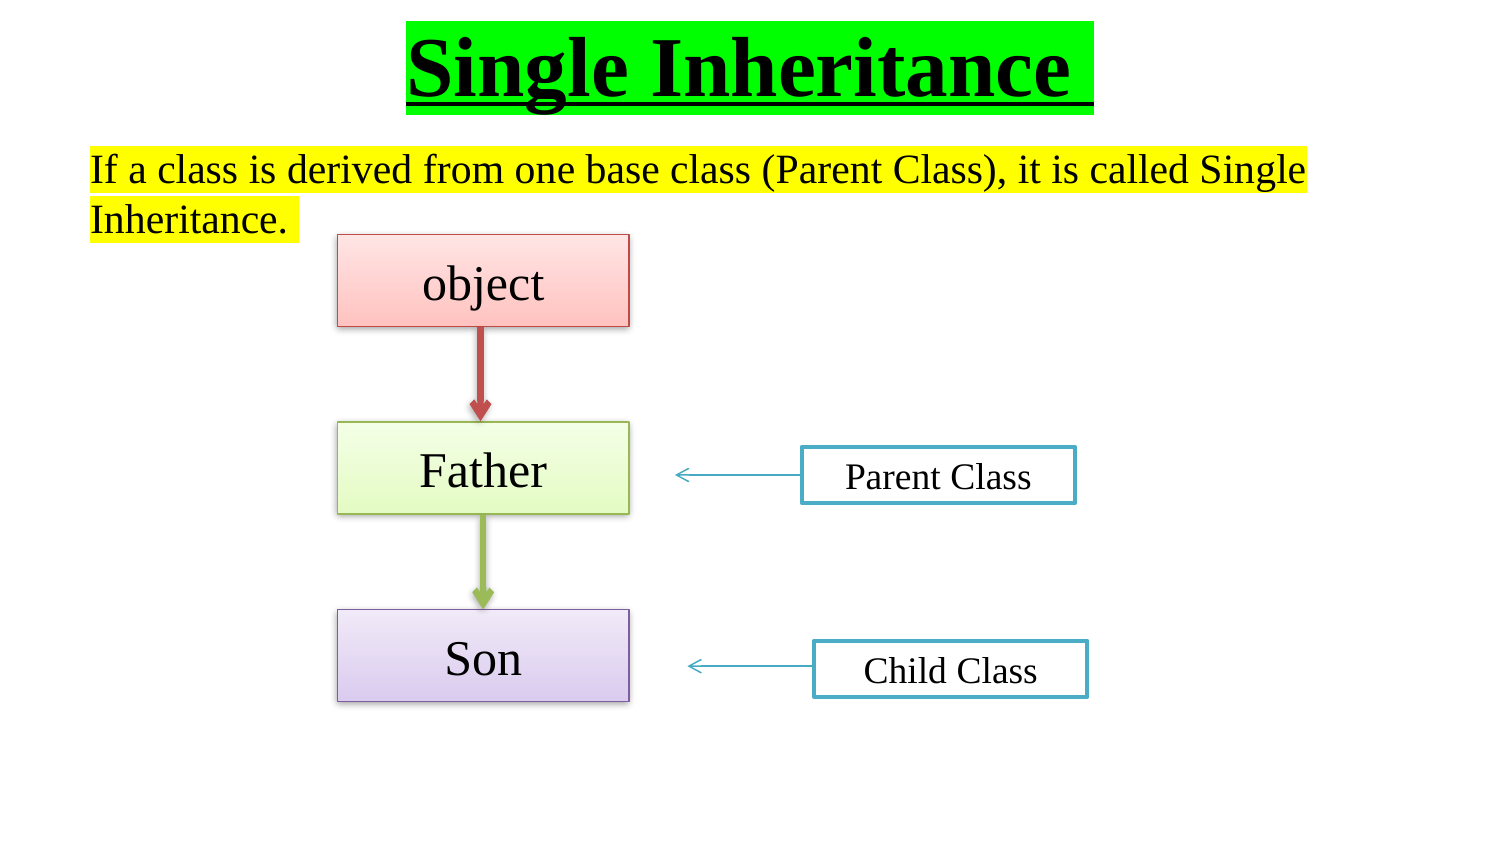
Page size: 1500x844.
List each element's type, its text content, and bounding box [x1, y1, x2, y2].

text_box Son [337, 609, 630, 702]
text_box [687, 640, 1088, 698]
list If a class is derived from one base class (Parent Class), it is called Single Inheritance. [75, 134, 1425, 285]
text_box object [337, 234, 630, 327]
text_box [674, 446, 1076, 504]
text_box Father [337, 421, 630, 515]
title Single Inheritance [75, 3, 1425, 122]
